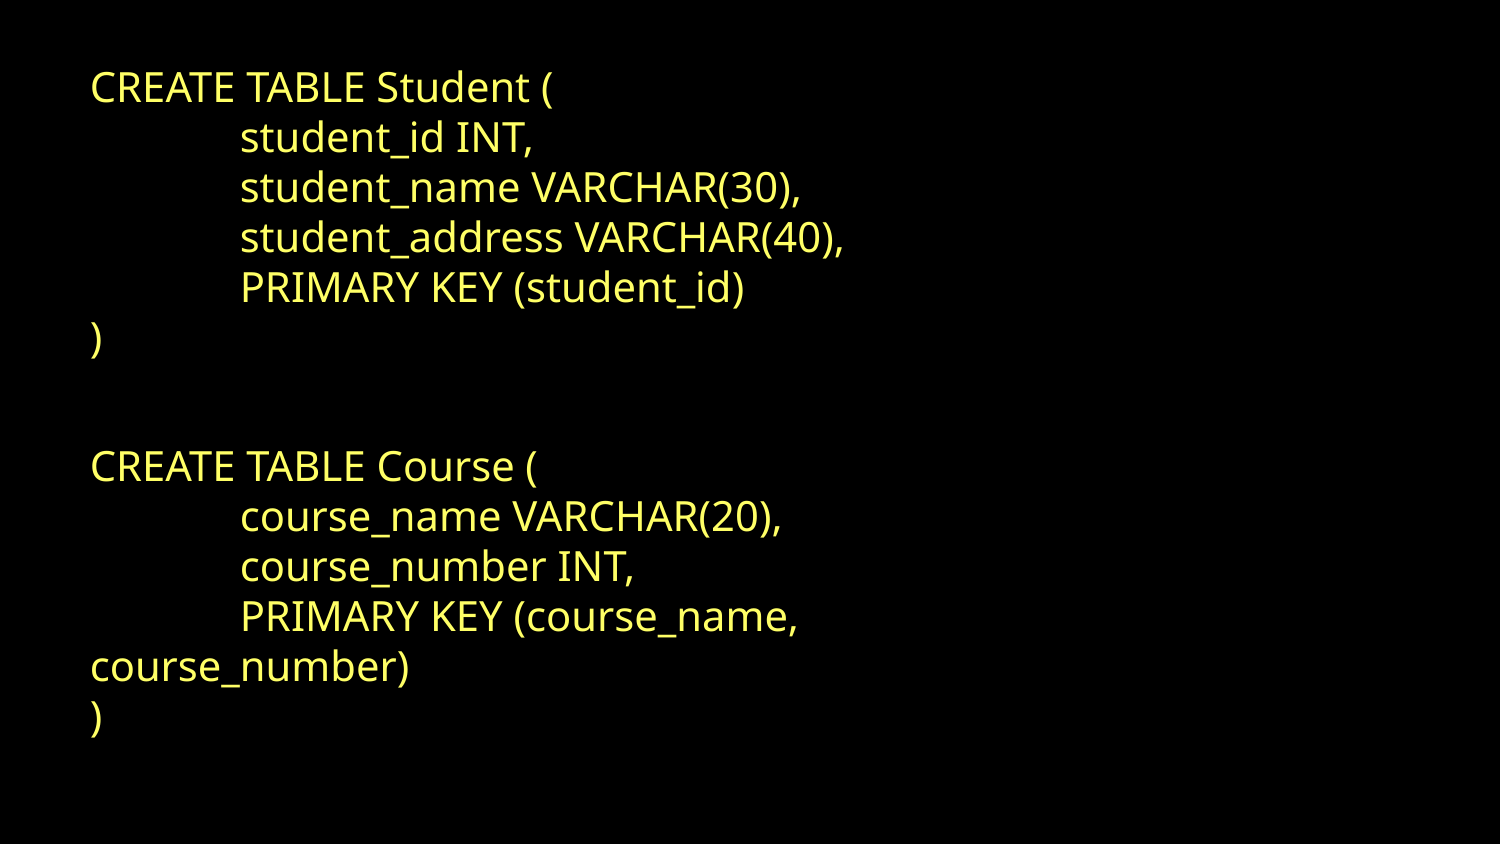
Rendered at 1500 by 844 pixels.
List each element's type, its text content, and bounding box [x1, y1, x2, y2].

text_box CREATE TABLE Student ( student_id INT, student_name VARCHAR(30), student_address VARCHAR(40), PRIMARY KEY (student_id) ) [74, 46, 949, 379]
text_box CREATE TABLE Course ( course_name VARCHAR(20), course_number INT, PRIMARY KEY (course_name, course_number) ) [75, 424, 1044, 772]
